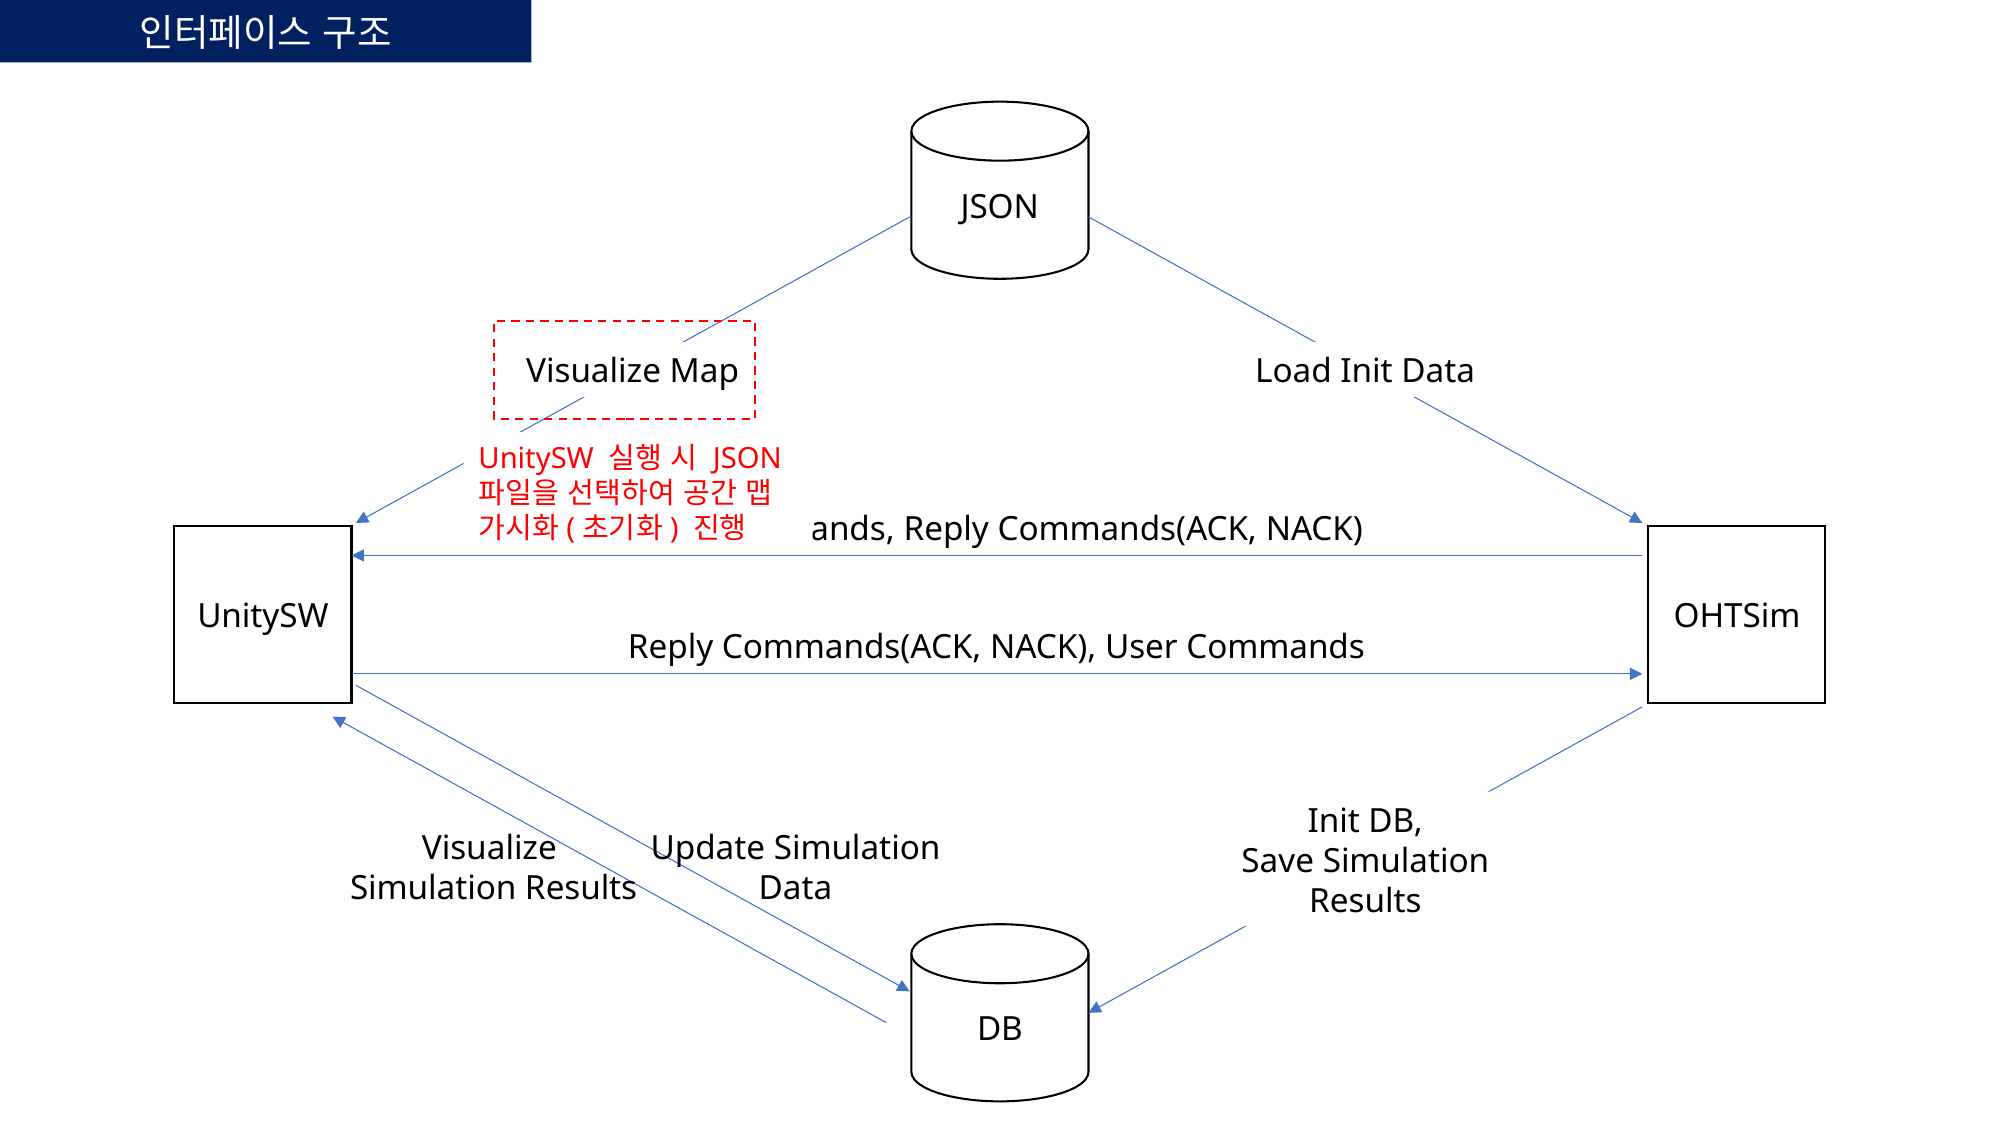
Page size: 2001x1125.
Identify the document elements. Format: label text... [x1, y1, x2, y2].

text_box 인터페이스 구조 [0, 0, 532, 64]
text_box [463, 321, 813, 554]
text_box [174, 101, 1826, 1102]
